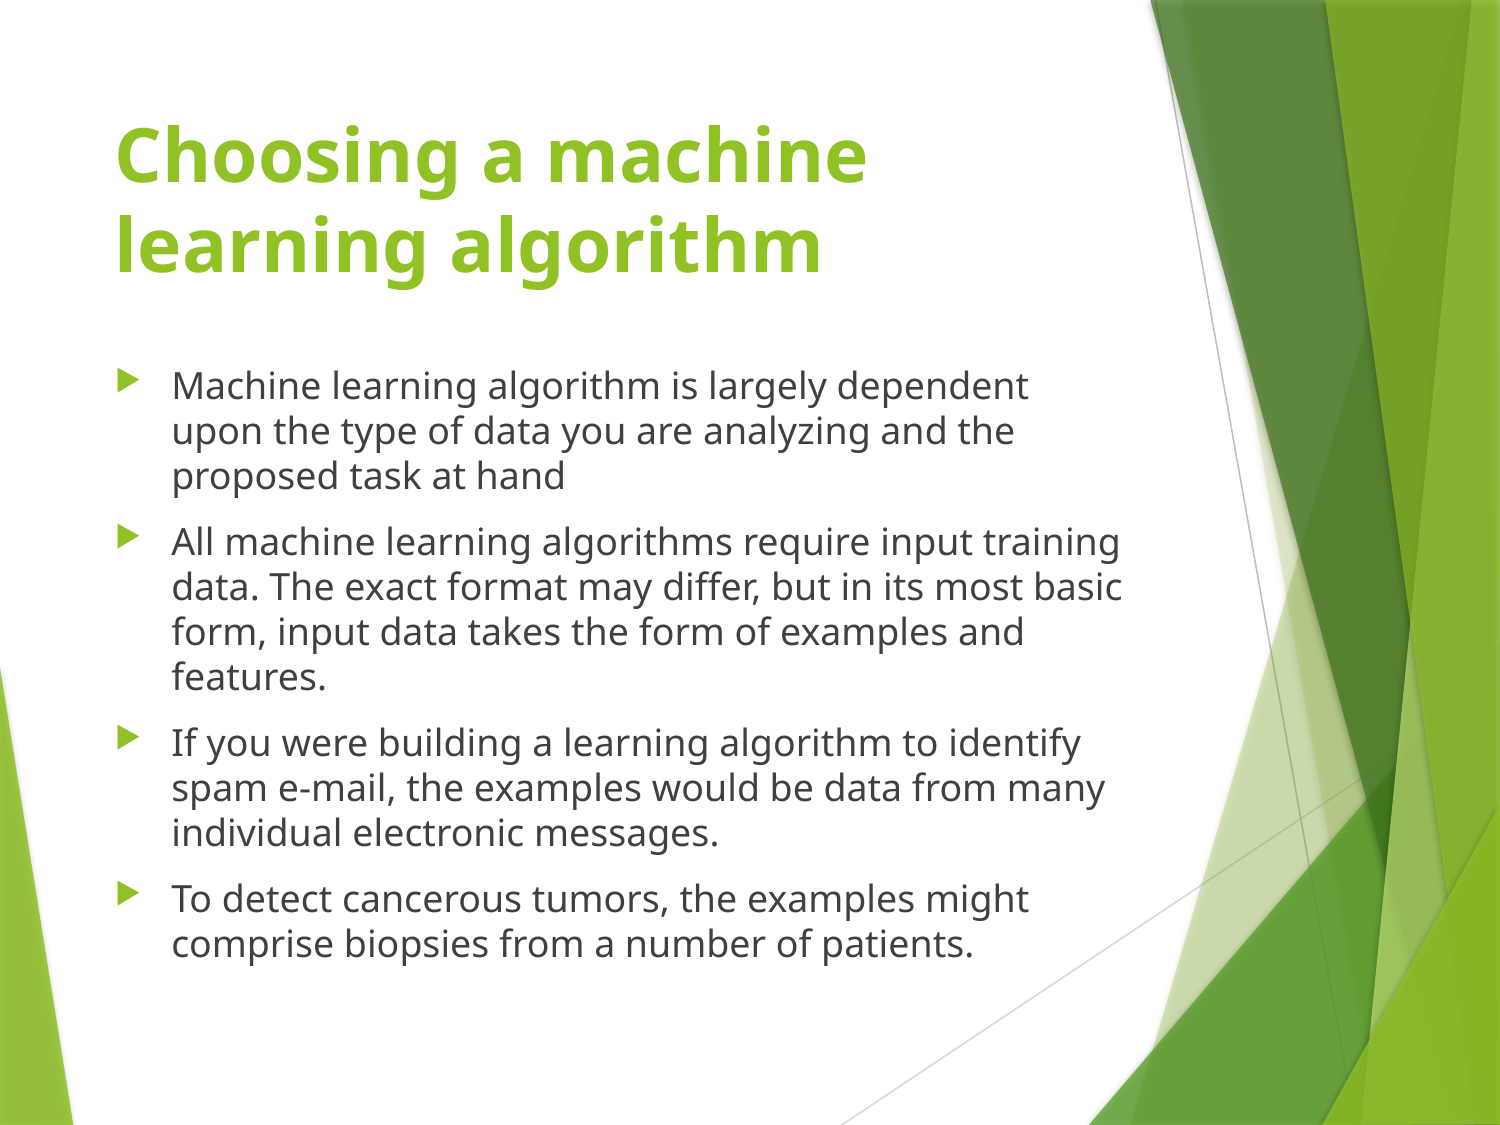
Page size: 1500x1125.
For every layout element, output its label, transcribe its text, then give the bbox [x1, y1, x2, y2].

title Choosing a machine learning algorithm [99, 99, 1142, 317]
list Machine learning algorithm is largely dependent upon the type of data you are analyzing and the proposed task at hand All machine learning algorithms require input training data. The exact format may differ, but in its most basic form, input data takes the form of examples and features. If you were building a learning algorithm to identify spam e-mail, the examples would be data from many individual electronic messages. To detect cancerous tumors, the examples might comprise biopsies from a number of patients. [99, 354, 1142, 992]
